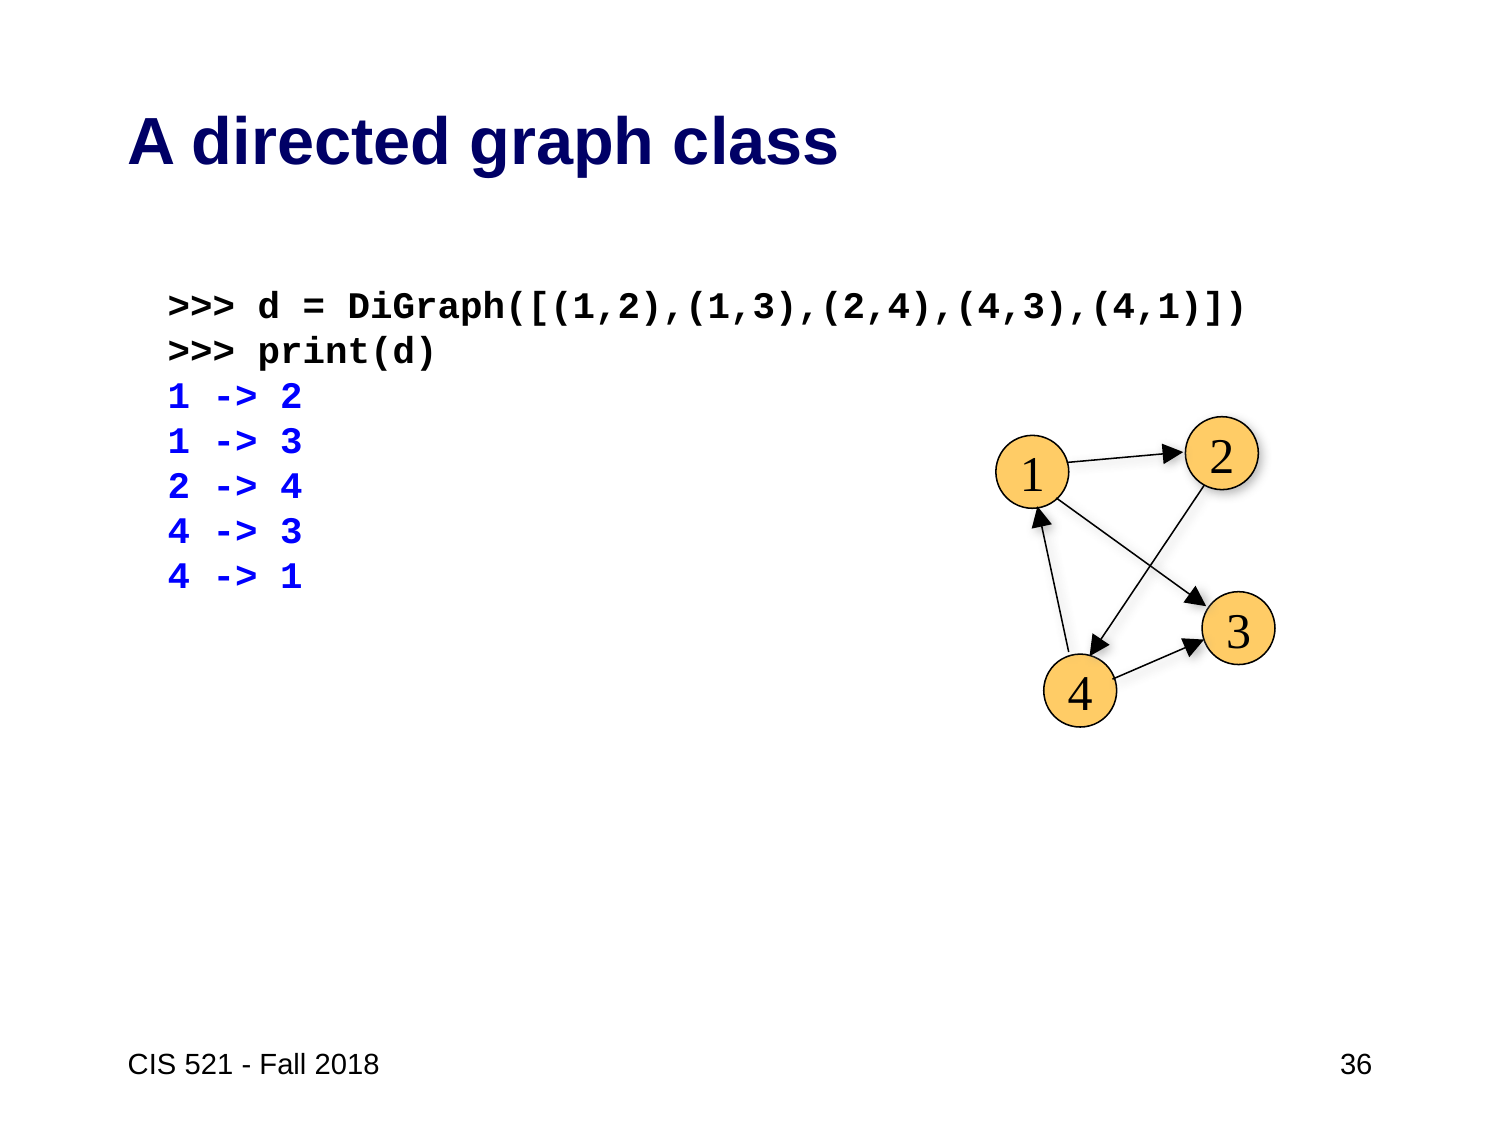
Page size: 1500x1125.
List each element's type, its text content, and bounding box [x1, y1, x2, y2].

text_box [1066, 443, 1184, 465]
slide_number CIS 521 - Fall 2018 [112, 1024, 501, 1101]
text_box [1158, 572, 1207, 607]
text_box 4 [1043, 654, 1117, 728]
title A directed graph class [112, 99, 1388, 175]
text_box 1 [995, 435, 1069, 509]
text_box [1089, 485, 1205, 657]
text_box [1031, 506, 1069, 653]
text_box 3 [1202, 591, 1276, 665]
text_box [1112, 638, 1205, 680]
text_box >>> d = DiGraph([(1,2),(1,3),(2,4),(4,3),(4,1)]) >>> print(d) 1 -> 2 1 -> 3 2 -> 4 4 -> 3 4 -> 1 [152, 273, 1263, 604]
slide_number 36 [1074, 1024, 1388, 1101]
text_box 2 [1185, 416, 1259, 490]
